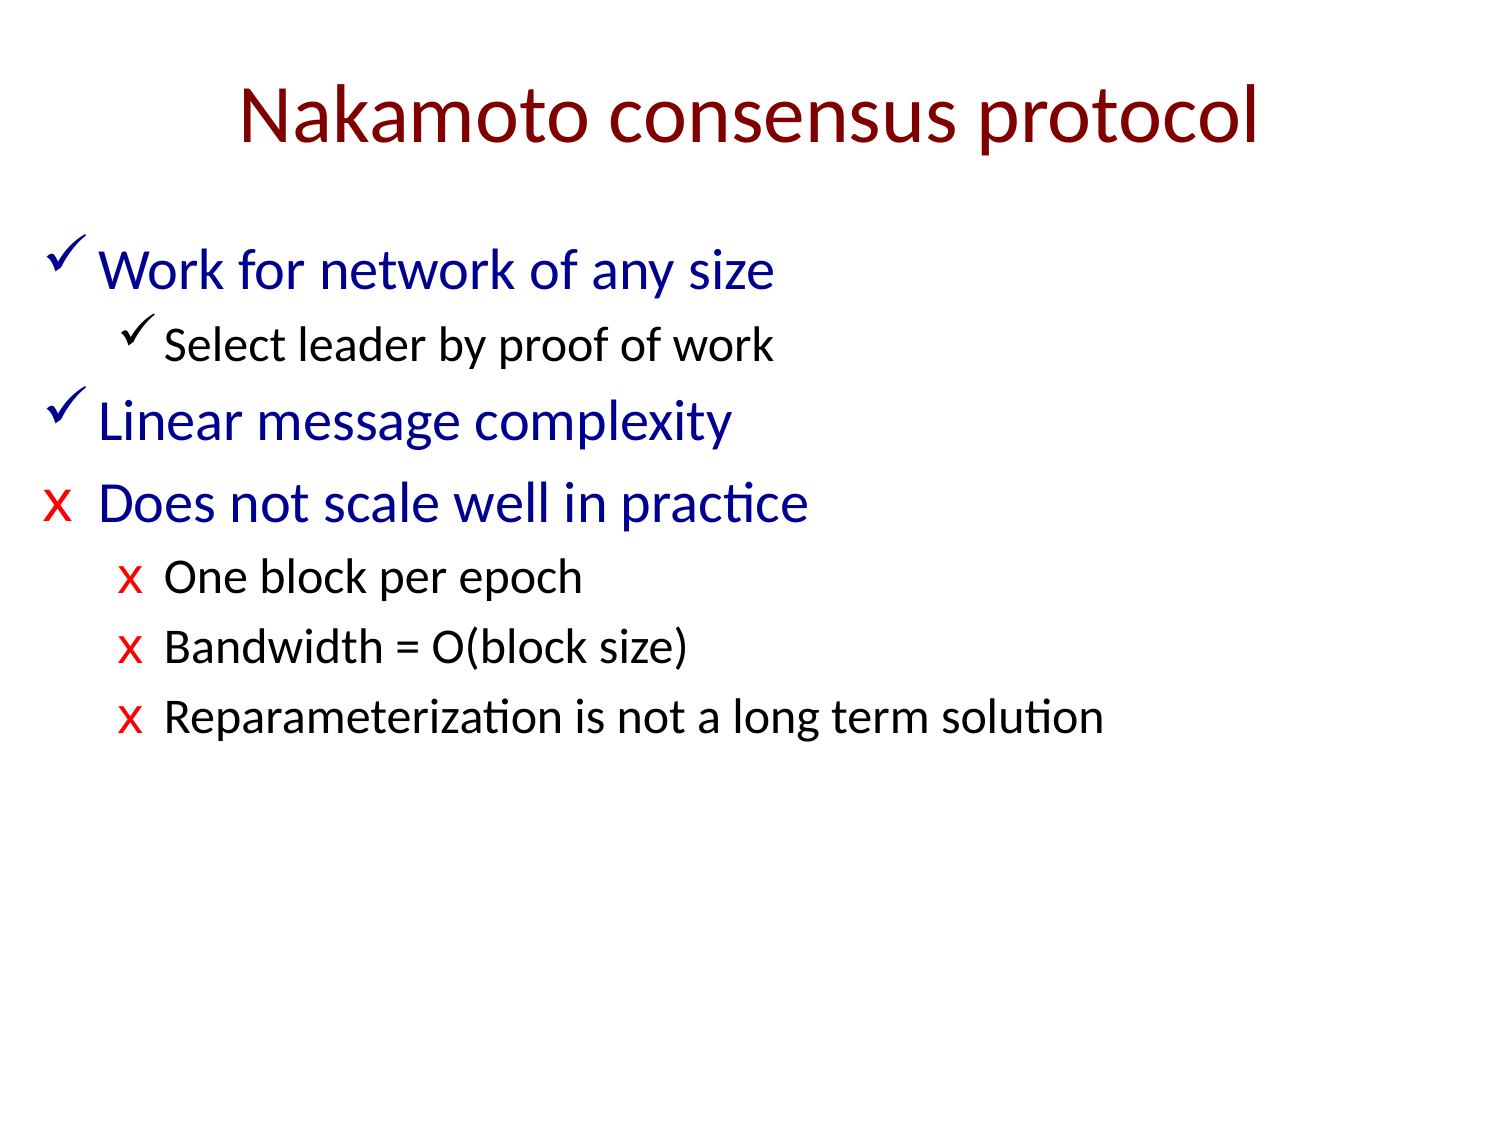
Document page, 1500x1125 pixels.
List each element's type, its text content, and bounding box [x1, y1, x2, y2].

list Work for network of any size Select leader by proof of work Linear message complexity Does not scale well in practice One block per epoch Bandwidth = O(block size) Reparameterization is not a long term solution [27, 223, 1472, 1005]
title Nakamoto consensus protocol [75, 45, 1425, 174]
